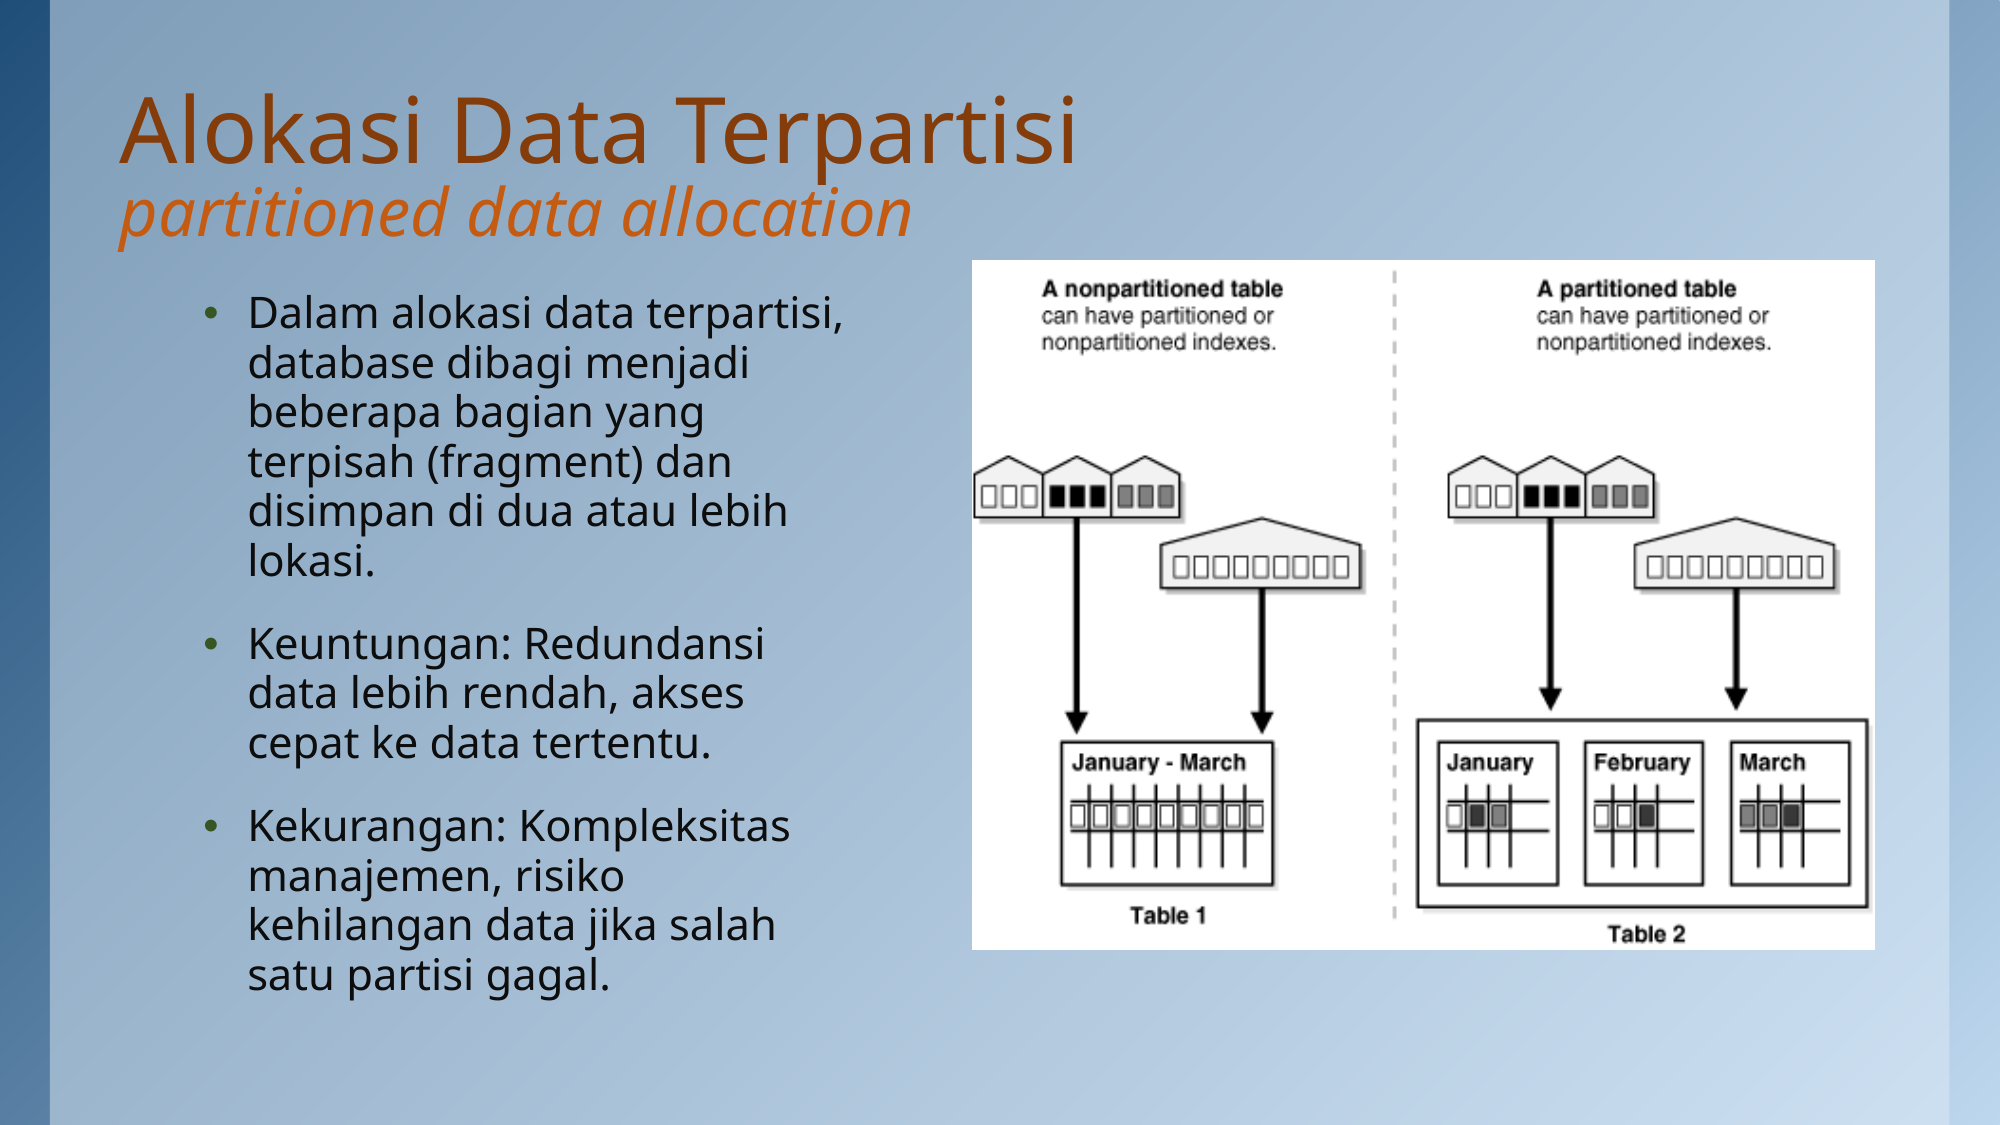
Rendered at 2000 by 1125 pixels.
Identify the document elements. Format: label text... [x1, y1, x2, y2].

title Alokasi Data Terpartisi partitioned data allocation [99, 31, 1766, 261]
list Dalam alokasi data terpartisi, database dibagi menjadi beberapa bagian yang terpisah (fragment) dan disimpan di dua atau lebih lokasi. Keuntungan: Redundansi data lebih rendah, akses cepat ke data tertentu. Kekurangan: Kompleksitas manajemen, risiko kehilangan data jika salah satu partisi gagal. [183, 279, 870, 1013]
picture [971, 260, 1875, 950]
